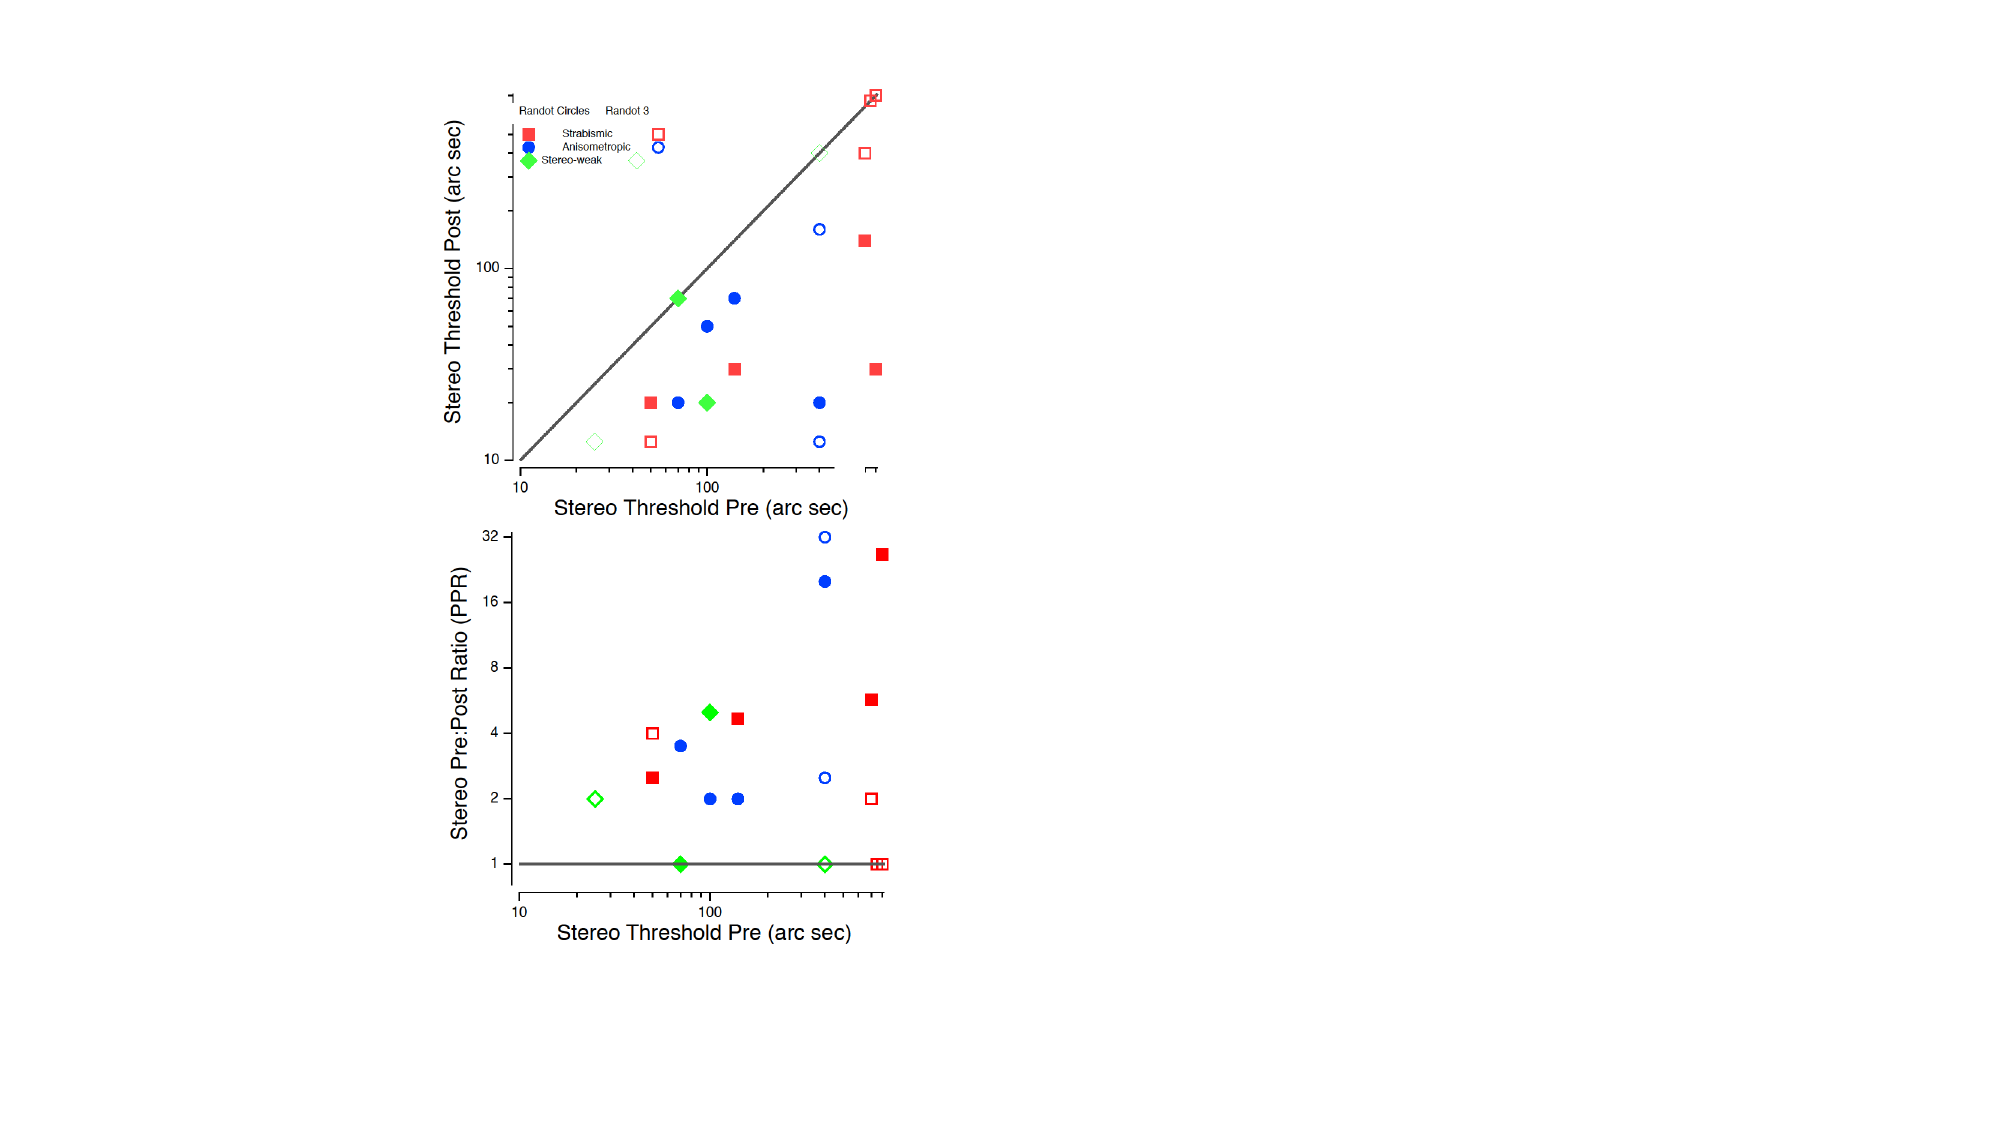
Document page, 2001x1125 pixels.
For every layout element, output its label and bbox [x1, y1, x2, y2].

text_box [431, 75, 925, 965]
